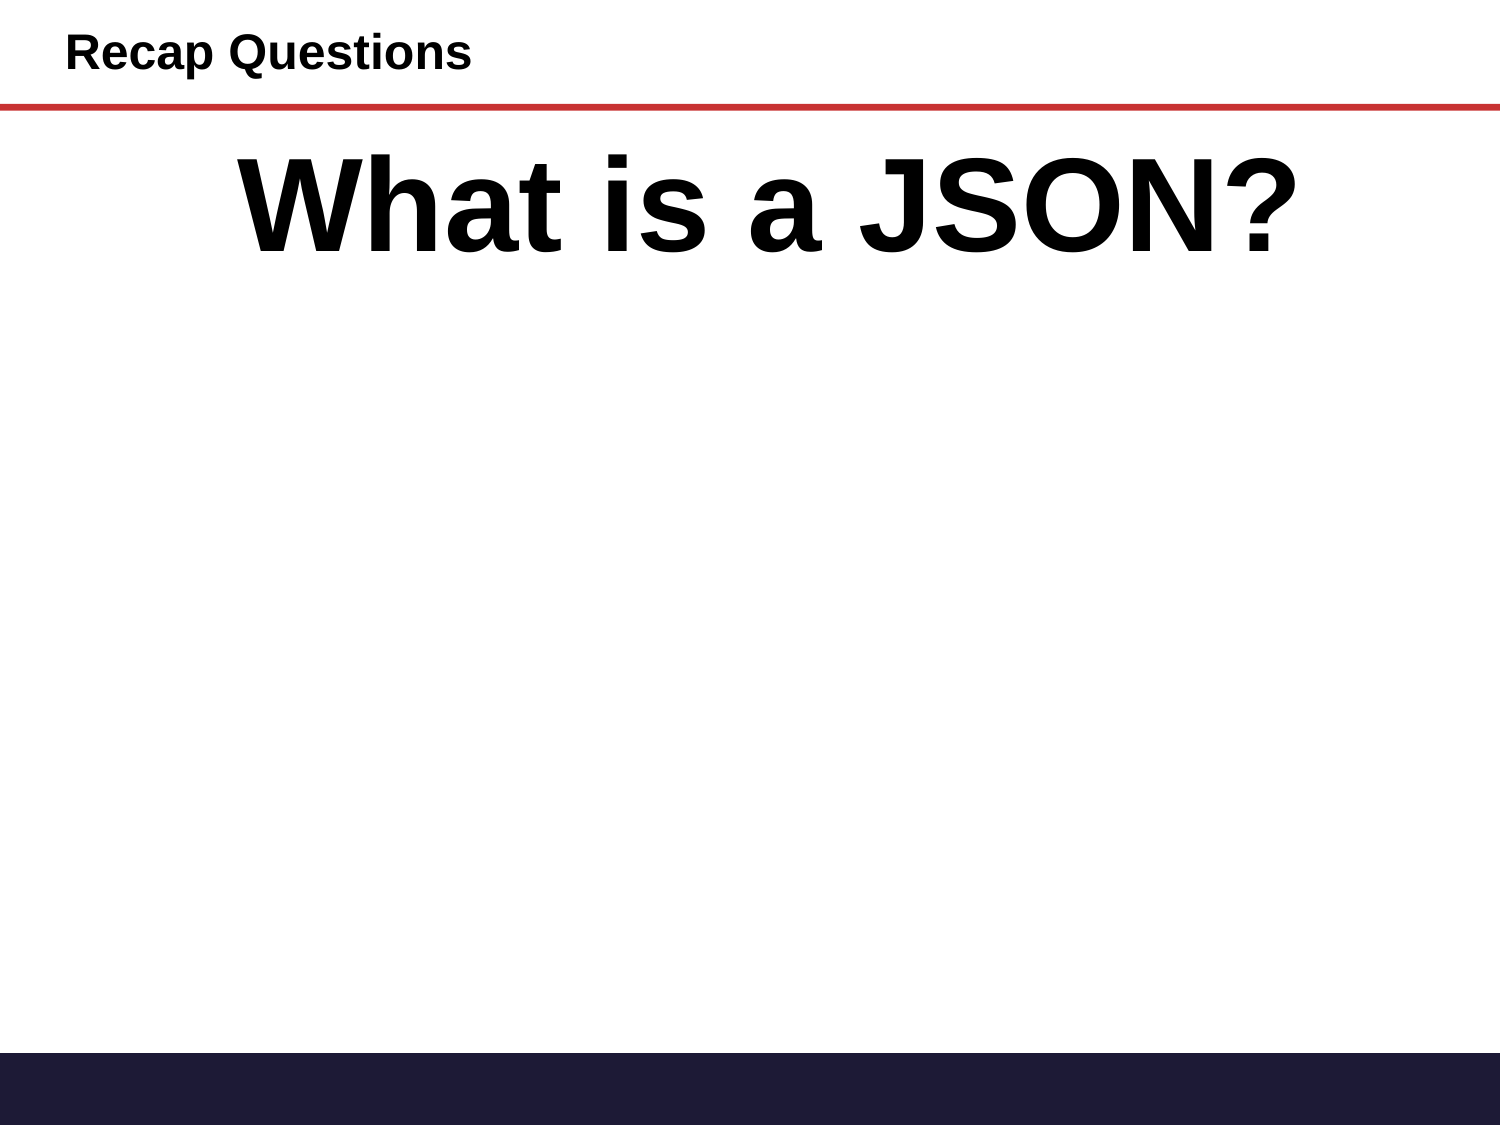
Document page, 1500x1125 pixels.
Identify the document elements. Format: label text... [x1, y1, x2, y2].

text_box Recap Questions [50, 0, 948, 108]
text_box What is a JSON? [47, 128, 1456, 327]
